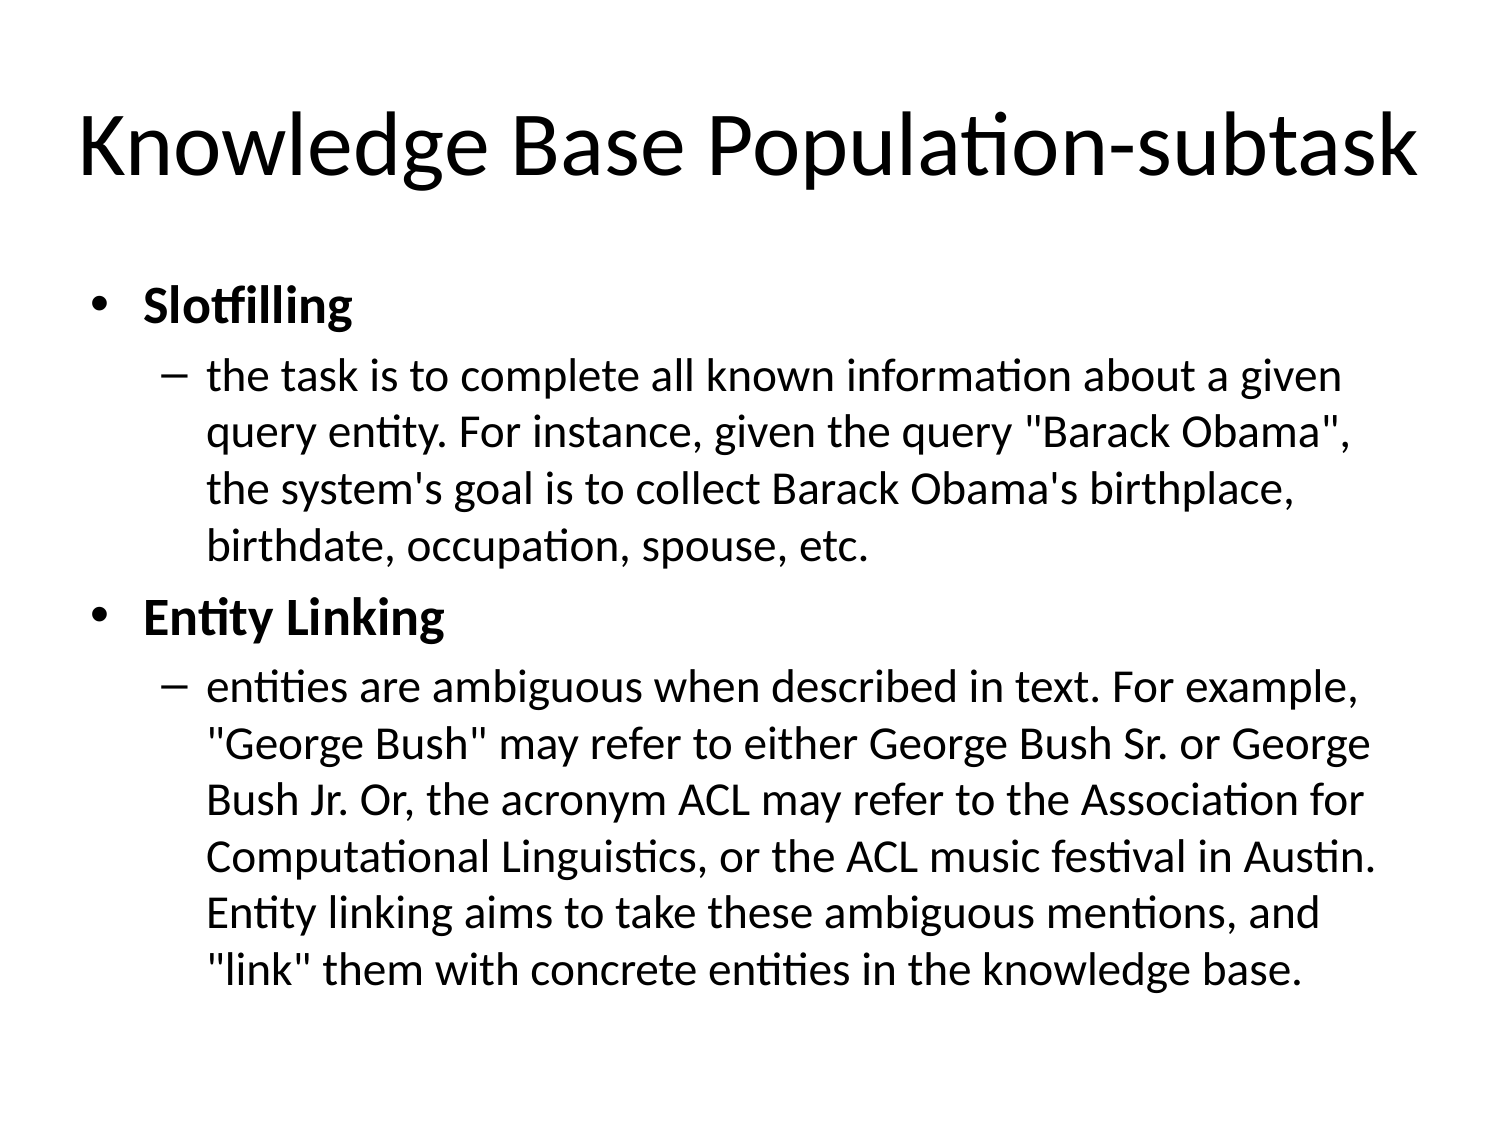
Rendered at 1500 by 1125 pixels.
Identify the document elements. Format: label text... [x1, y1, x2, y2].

title Knowledge Base Population-subtask [0, 45, 1500, 233]
list Slotfilling the task is to complete all known information about a given query entity. For instance, given the query "Barack Obama", the system's goal is to collect Barack Obama's birthplace, birthdate, occupation, spouse, etc. Entity Linking entities are ambiguous when described in text. For example, "George Bush" may refer to either George Bush Sr. or George Bush Jr. Or, the acronym ACL may refer to the Association for Computational Linguistics, or the ACL music festival in Austin. Entity linking aims to take these ambiguous mentions, and "link" them with concrete entities in the knowledge base. [75, 262, 1425, 1005]
